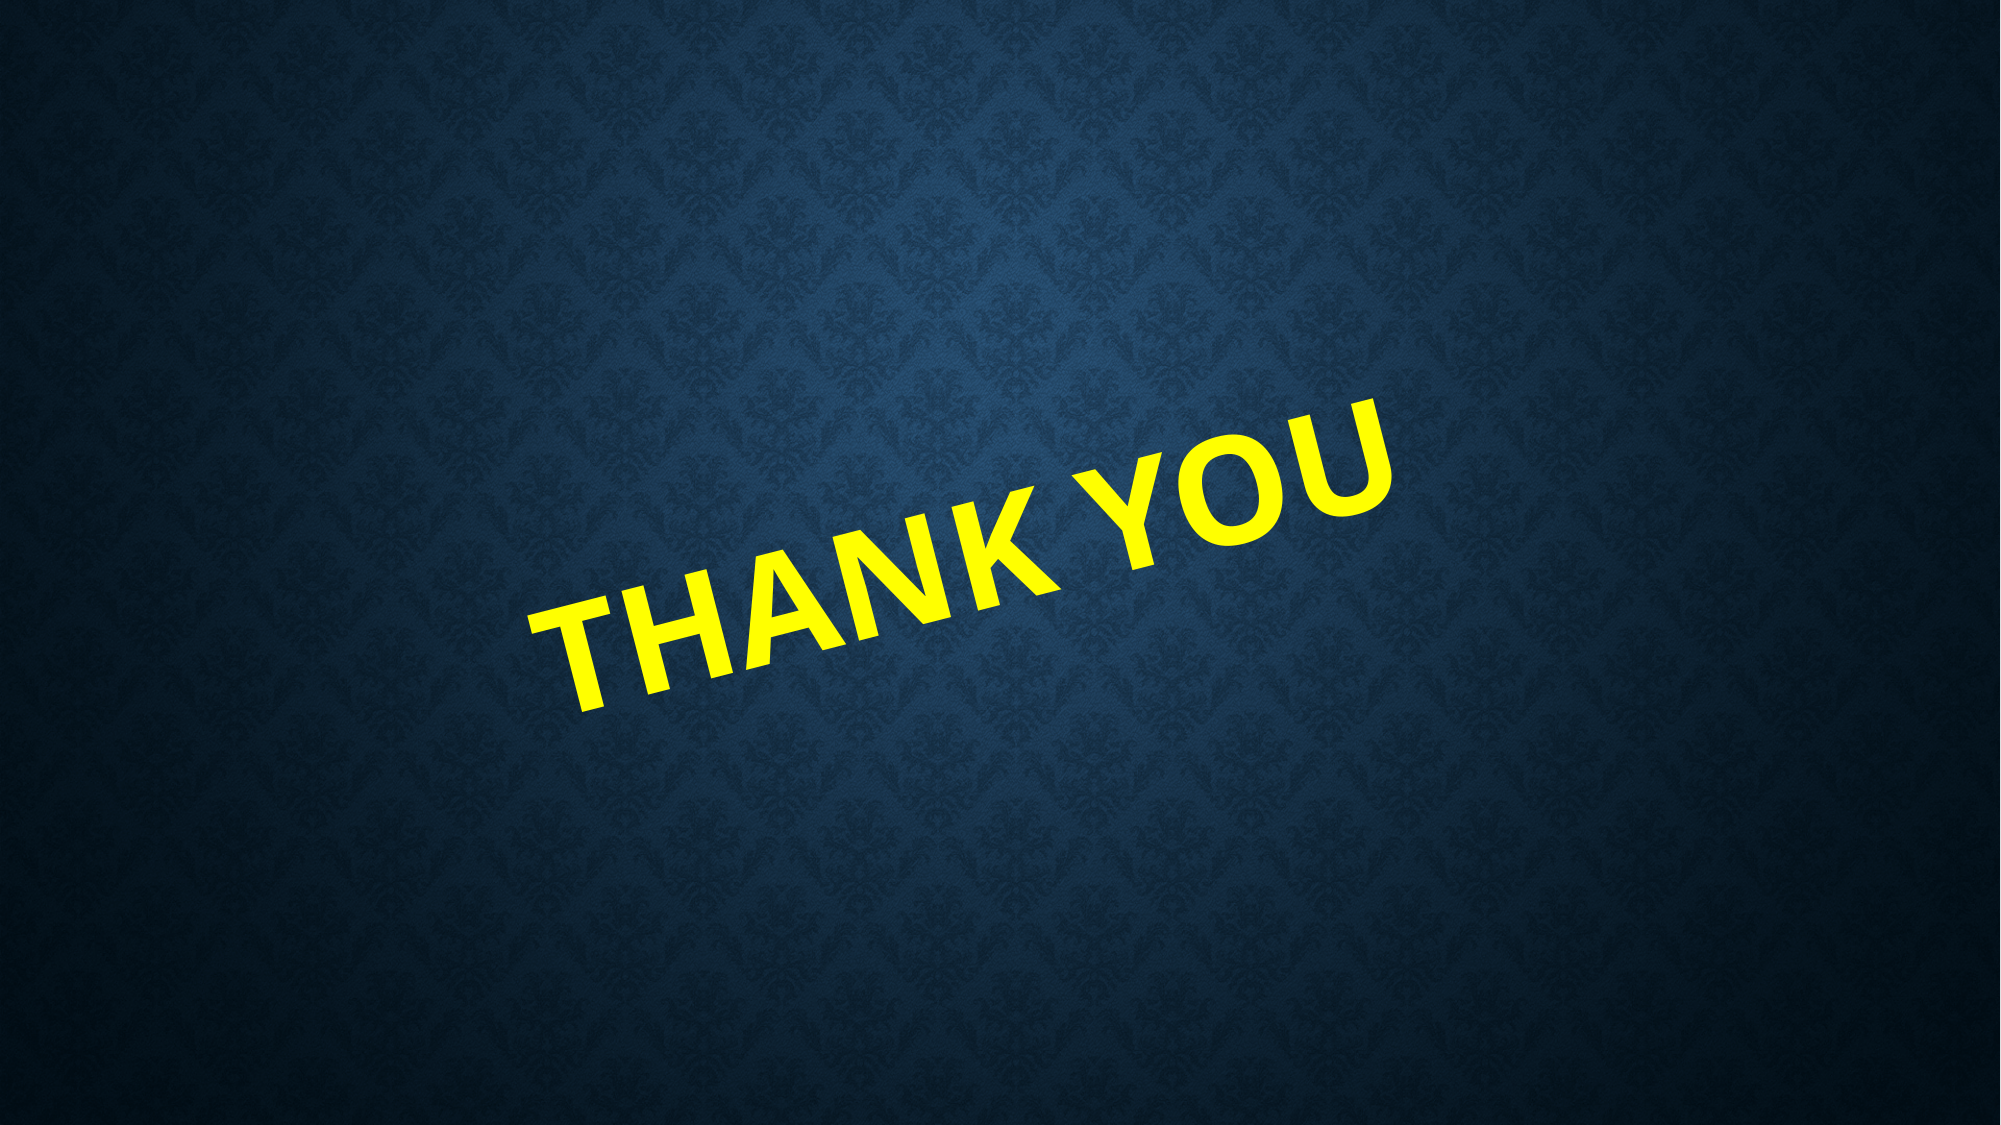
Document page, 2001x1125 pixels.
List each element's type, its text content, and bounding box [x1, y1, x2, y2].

title Thank you [14, 99, 1926, 1026]
